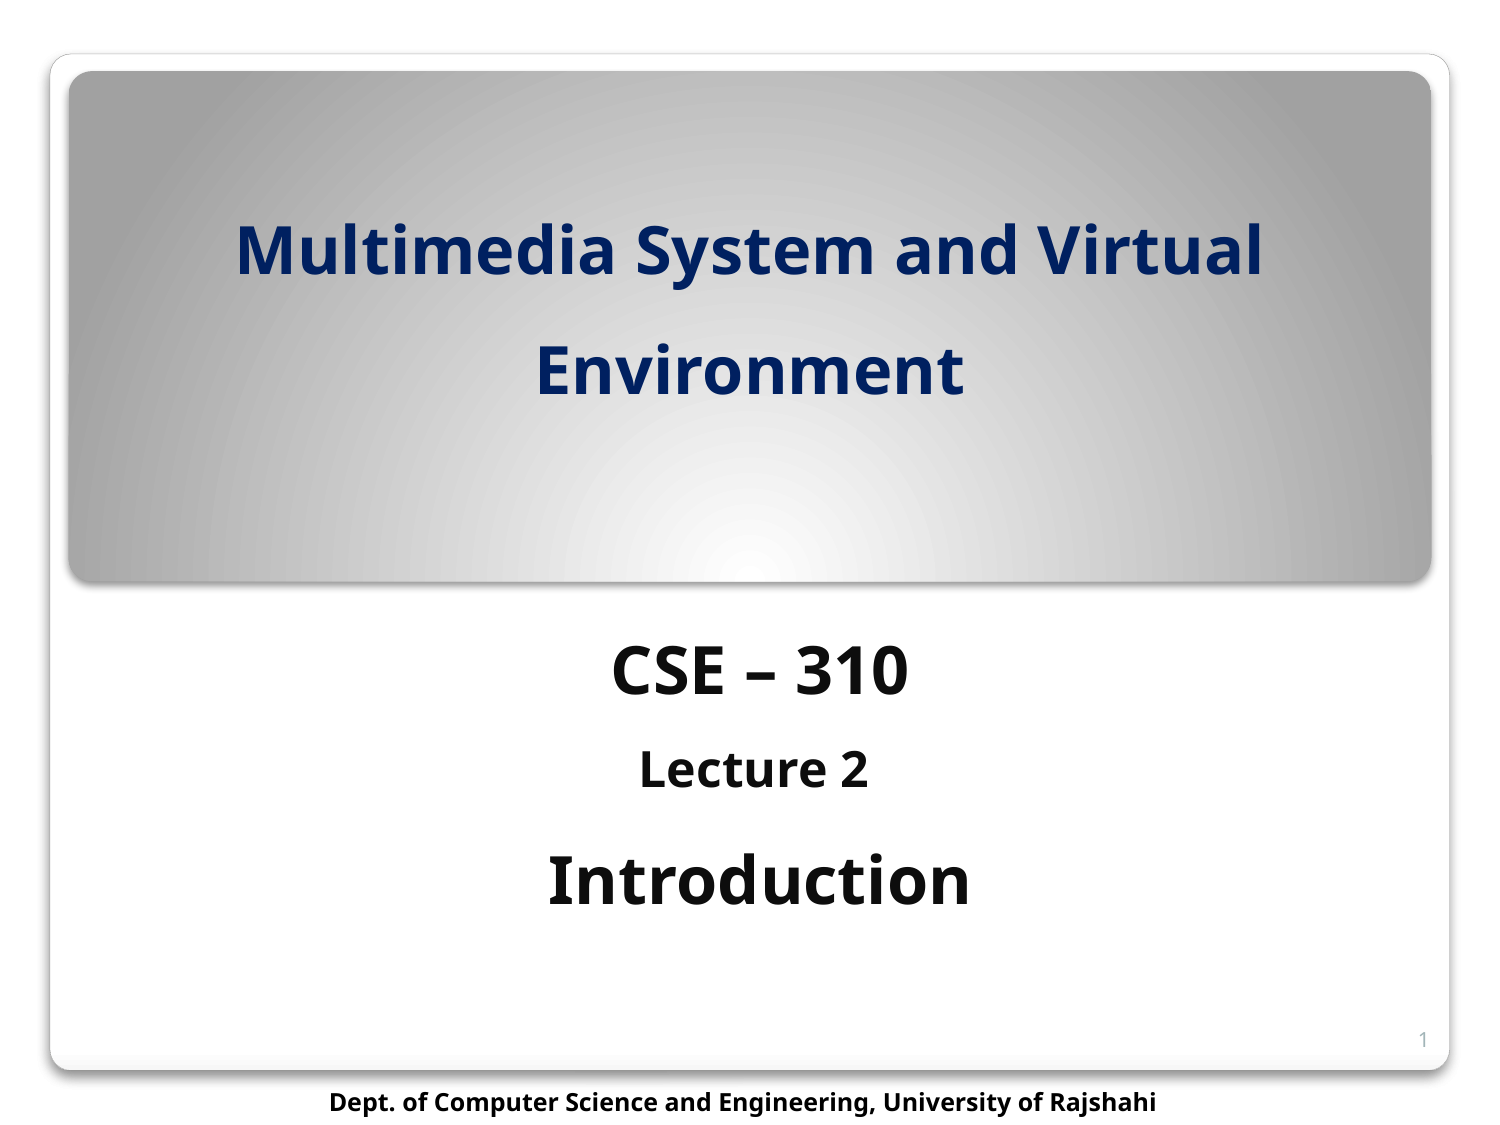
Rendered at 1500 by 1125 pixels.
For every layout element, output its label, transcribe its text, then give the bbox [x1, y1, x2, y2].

title Multimedia System and Virtual Environment [87, 149, 1413, 416]
subtitle CSE – 310 Lecture 2 Introduction [125, 587, 1375, 1063]
text_box Dept. of Computer Science and Engineering, University of Rajshahi [74, 1079, 1413, 1125]
slide_number 1 [1369, 1002, 1445, 1063]
